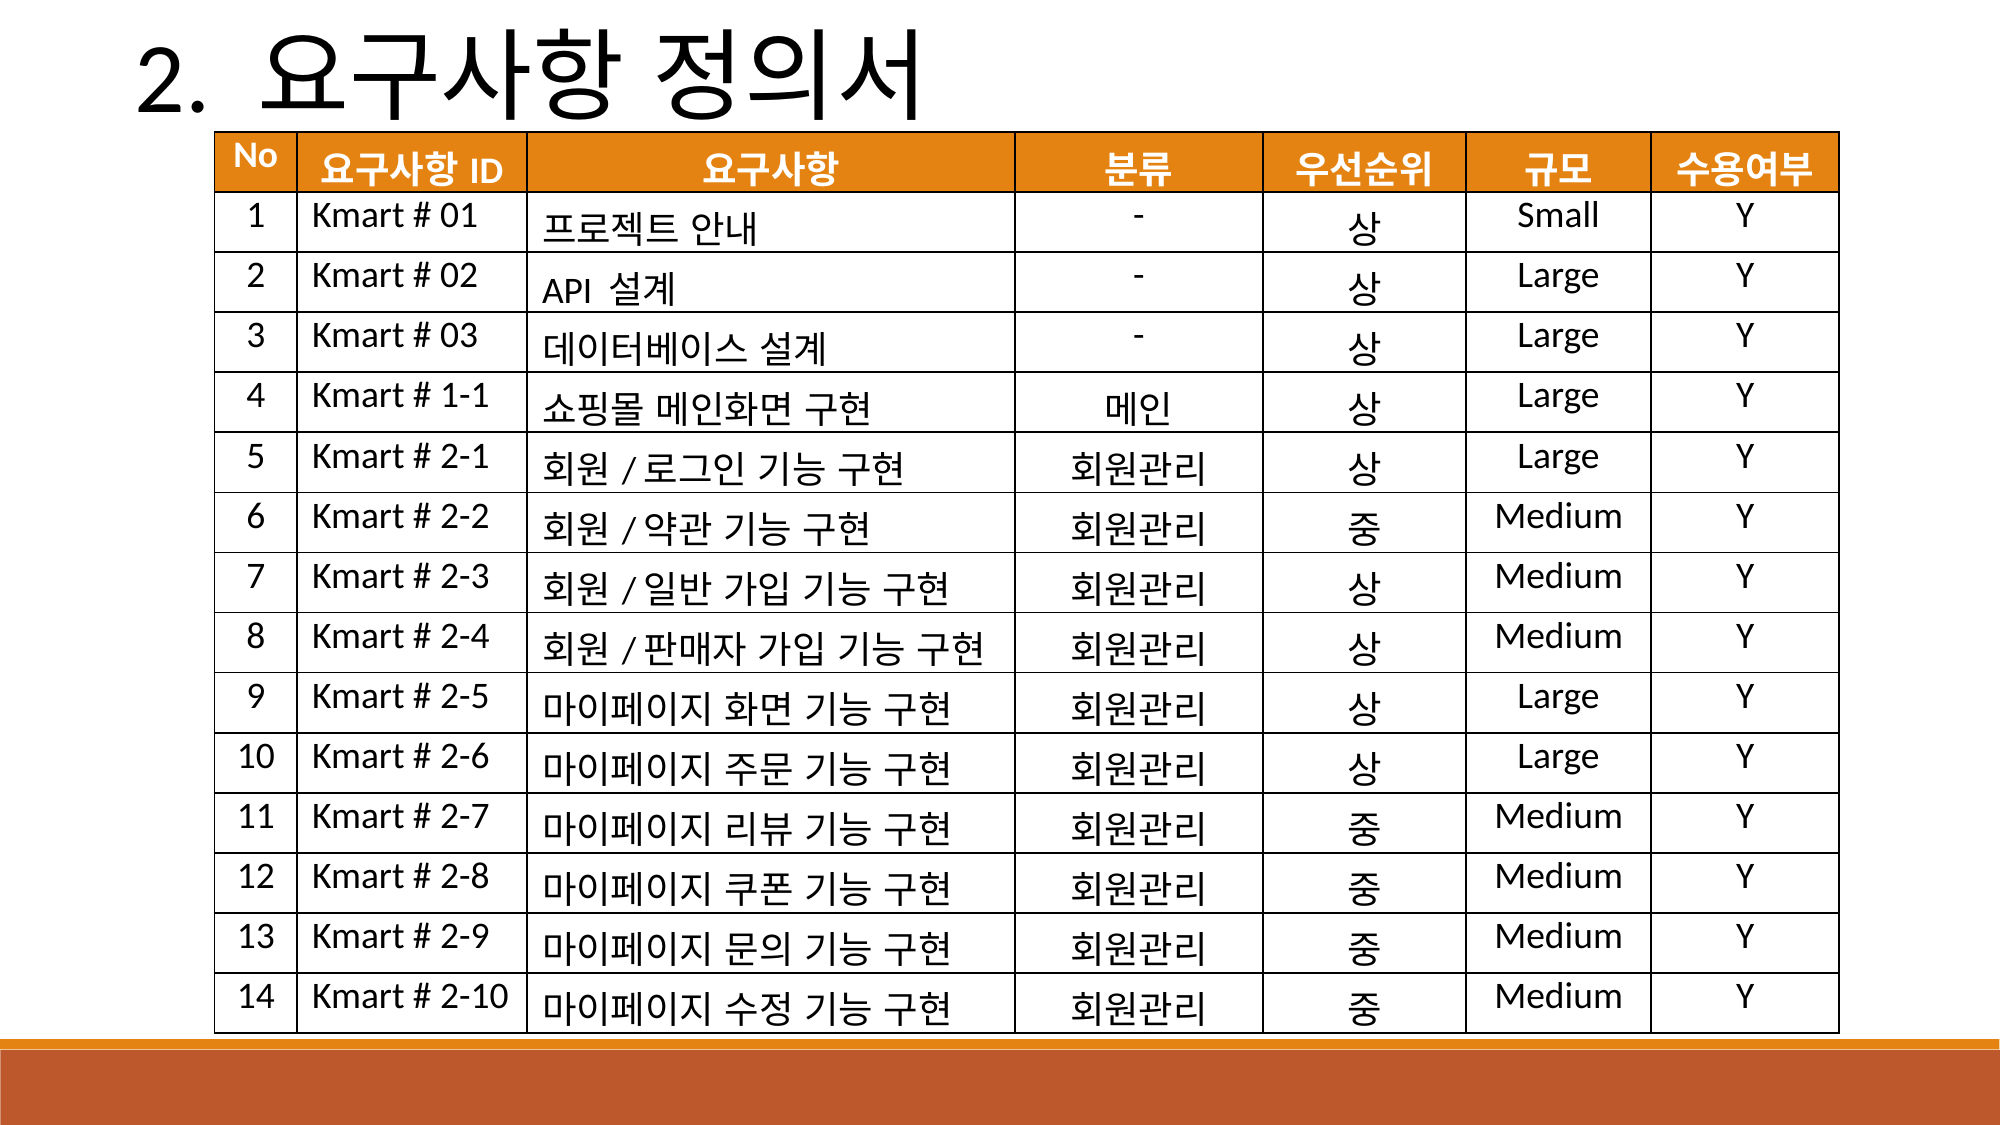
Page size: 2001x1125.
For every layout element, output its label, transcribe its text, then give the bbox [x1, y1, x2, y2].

table_cell Y [1652, 734, 1838, 792]
table_cell 회원관리 [1016, 974, 1262, 1032]
table_cell Medium [1467, 553, 1650, 612]
table_header No [215, 133, 296, 191]
table_cell Large [1467, 734, 1650, 792]
table_cell 14 [215, 974, 296, 1032]
table_cell 회원/일반 가입 기능 구현 [528, 553, 1014, 612]
table_cell Medium [1467, 493, 1650, 552]
table_cell 프로젝트 안내 [528, 193, 1014, 251]
table_cell 11 [215, 794, 296, 852]
table_cell - [1016, 253, 1262, 311]
table_cell 상 [1264, 313, 1465, 371]
table_cell Kmart # 2-6 [298, 734, 526, 792]
table_cell 5 [215, 433, 296, 492]
table_cell 메인 [1016, 373, 1262, 431]
table_cell 회원관리 [1016, 854, 1262, 912]
table_cell 회원관리 [1016, 734, 1262, 792]
table_cell Large [1467, 373, 1650, 431]
table_cell 상 [1264, 613, 1465, 672]
table_header 우선순위 [1264, 133, 1465, 191]
table_cell 13 [215, 914, 296, 972]
table_cell Y [1652, 553, 1838, 612]
table_cell - [1016, 313, 1262, 371]
table_cell API 설계 [528, 253, 1014, 311]
table_cell Y [1652, 854, 1838, 912]
text_box 2. 요구사항 정의서 [119, 5, 944, 141]
table_cell 중 [1264, 854, 1465, 912]
table_cell 회원/판매자 가입 기능 구현 [528, 613, 1014, 672]
table_cell Y [1652, 373, 1838, 431]
table_cell Y [1652, 974, 1838, 1032]
table_header 요구사항 [528, 133, 1014, 191]
table_header 요구사항ID [298, 133, 526, 191]
table_cell Kmart # 2-9 [298, 914, 526, 972]
table_header 규모 [1467, 133, 1650, 191]
table_cell Kmart # 2-8 [298, 854, 526, 912]
table_cell Y [1652, 493, 1838, 552]
table_cell 1 [215, 193, 296, 251]
table_cell 상 [1264, 193, 1465, 251]
table_cell 중 [1264, 914, 1465, 972]
table_cell 회원/로그인 기능 구현 [528, 433, 1014, 492]
table_cell 데이터베이스 설계 [528, 313, 1014, 371]
table_cell Y [1652, 673, 1838, 732]
table_cell 회원관리 [1016, 433, 1262, 492]
table_cell 상 [1264, 734, 1465, 792]
table_cell Kmart # 2-10 [298, 974, 526, 1032]
table_cell 3 [215, 313, 296, 371]
table_cell Medium [1467, 794, 1650, 852]
table_cell 마이페이지 주문 기능 구현 [528, 734, 1014, 792]
table_cell 상 [1264, 673, 1465, 732]
table_cell Kmart # 1-1 [298, 373, 526, 431]
table_cell 쇼핑몰 메인화면 구현 [528, 373, 1014, 431]
table_cell Y [1652, 914, 1838, 972]
table_cell 상 [1264, 253, 1465, 311]
table_cell 마이페이지 쿠폰 기능 구현 [528, 854, 1014, 912]
table_cell Medium [1467, 914, 1650, 972]
table_cell Kmart # 2-2 [298, 493, 526, 552]
table_cell 마이페이지 수정 기능 구현 [528, 974, 1014, 1032]
table_cell Small [1467, 193, 1650, 251]
table_cell Large [1467, 673, 1650, 732]
table_cell Large [1467, 313, 1650, 371]
table_cell 회원관리 [1016, 794, 1262, 852]
table_cell 6 [215, 493, 296, 552]
table_cell 회원관리 [1016, 673, 1262, 732]
table_cell Medium [1467, 854, 1650, 912]
table_header 분류 [1016, 133, 1262, 191]
table_cell 회원관리 [1016, 613, 1262, 672]
table_cell Kmart # 2-7 [298, 794, 526, 852]
table_cell 회원/약관 기능 구현 [528, 493, 1014, 552]
table_cell Y [1652, 253, 1838, 311]
table_cell 8 [215, 613, 296, 672]
table_cell 상 [1264, 373, 1465, 431]
table_cell 상 [1264, 433, 1465, 492]
table_cell 중 [1264, 974, 1465, 1032]
table_cell 회원관리 [1016, 553, 1262, 612]
table_cell Kmart # 2-3 [298, 553, 526, 612]
table_cell Medium [1467, 974, 1650, 1032]
table_cell 회원관리 [1016, 914, 1262, 972]
table_cell Large [1467, 253, 1650, 311]
table_cell 10 [215, 734, 296, 792]
table_cell 마이페이지 문의 기능 구현 [528, 914, 1014, 972]
table_cell 12 [215, 854, 296, 912]
table_cell Y [1652, 794, 1838, 852]
table_cell Y [1652, 313, 1838, 371]
table_cell Kmart # 2-4 [298, 613, 526, 672]
table_cell 상 [1264, 553, 1465, 612]
table_cell Kmart # 2-5 [298, 673, 526, 732]
table_cell Y [1652, 193, 1838, 251]
table_cell Medium [1467, 613, 1650, 672]
table_header 수용여부 [1652, 133, 1838, 191]
table_cell 중 [1264, 493, 1465, 552]
table_cell 중 [1264, 794, 1465, 852]
table_cell 마이페이지 리뷰 기능 구현 [528, 794, 1014, 852]
table_cell Kmart # 02 [298, 253, 526, 311]
table_cell Large [1467, 433, 1650, 492]
table_cell Kmart # 2-1 [298, 433, 526, 492]
table_cell Kmart # 03 [298, 313, 526, 371]
table_cell 회원관리 [1016, 493, 1262, 552]
table_cell Kmart # 01 [298, 193, 526, 251]
table_cell 9 [215, 673, 296, 732]
table_cell Y [1652, 433, 1838, 492]
table_cell 2 [215, 253, 296, 311]
table_cell Y [1652, 613, 1838, 672]
table_cell - [1016, 193, 1262, 251]
table_cell 7 [215, 553, 296, 612]
table_cell 4 [215, 373, 296, 431]
table_cell 마이페이지 화면 기능 구현 [528, 673, 1014, 732]
